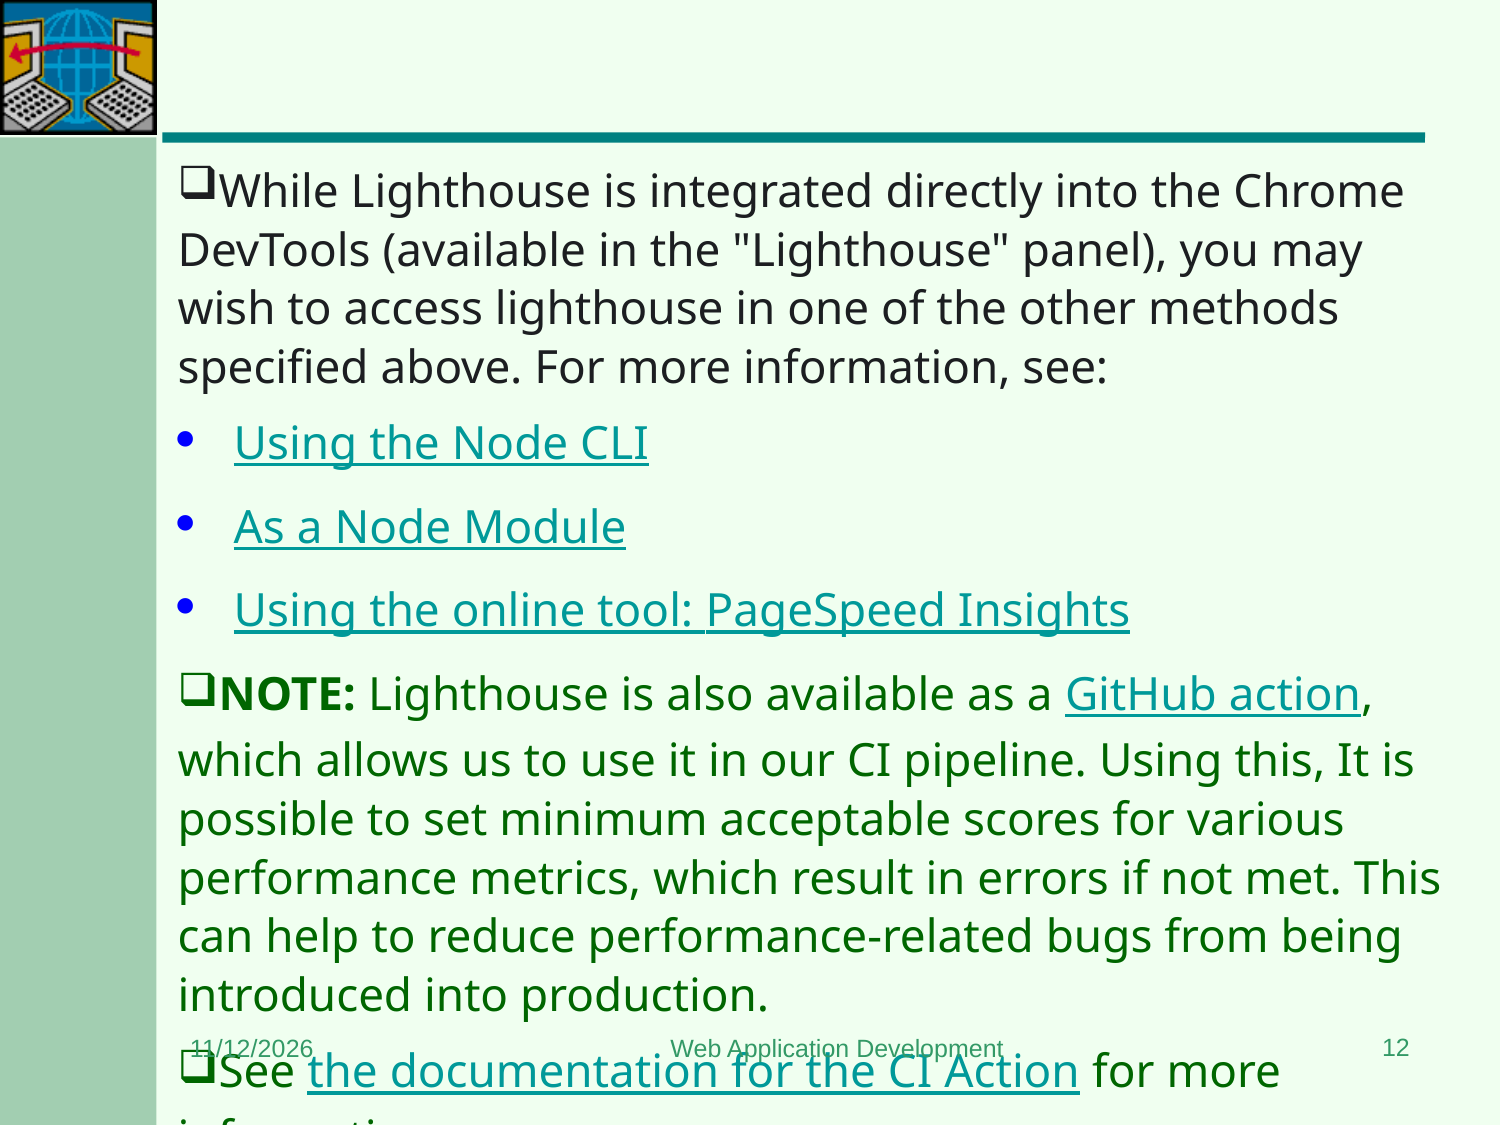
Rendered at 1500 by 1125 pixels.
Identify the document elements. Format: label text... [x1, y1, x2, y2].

slide_number 12 [1237, 1024, 1426, 1103]
list While Lighthouse is integrated directly into the Chrome DevTools (available in the "Lighthouse" panel), you may wish to access lighthouse in one of the other methods specified above. For more information, see: Using the Node CLI As a Node Module Using the online tool: PageSpeed Insights NOTE: Lighthouse is also available as a GitHub action, which allows us to use it in our CI pipeline. Using this, It is possible to set minimum acceptable scores for various performance metrics, which result in errors if not met. This can help to reduce performance-related bugs from being introduced into production. See the documentation for the CI Action for more information. [162, 149, 1488, 1013]
picture [0, 0, 157, 135]
footer Web Application Development [462, 1024, 1213, 1104]
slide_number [174, 1024, 438, 1104]
